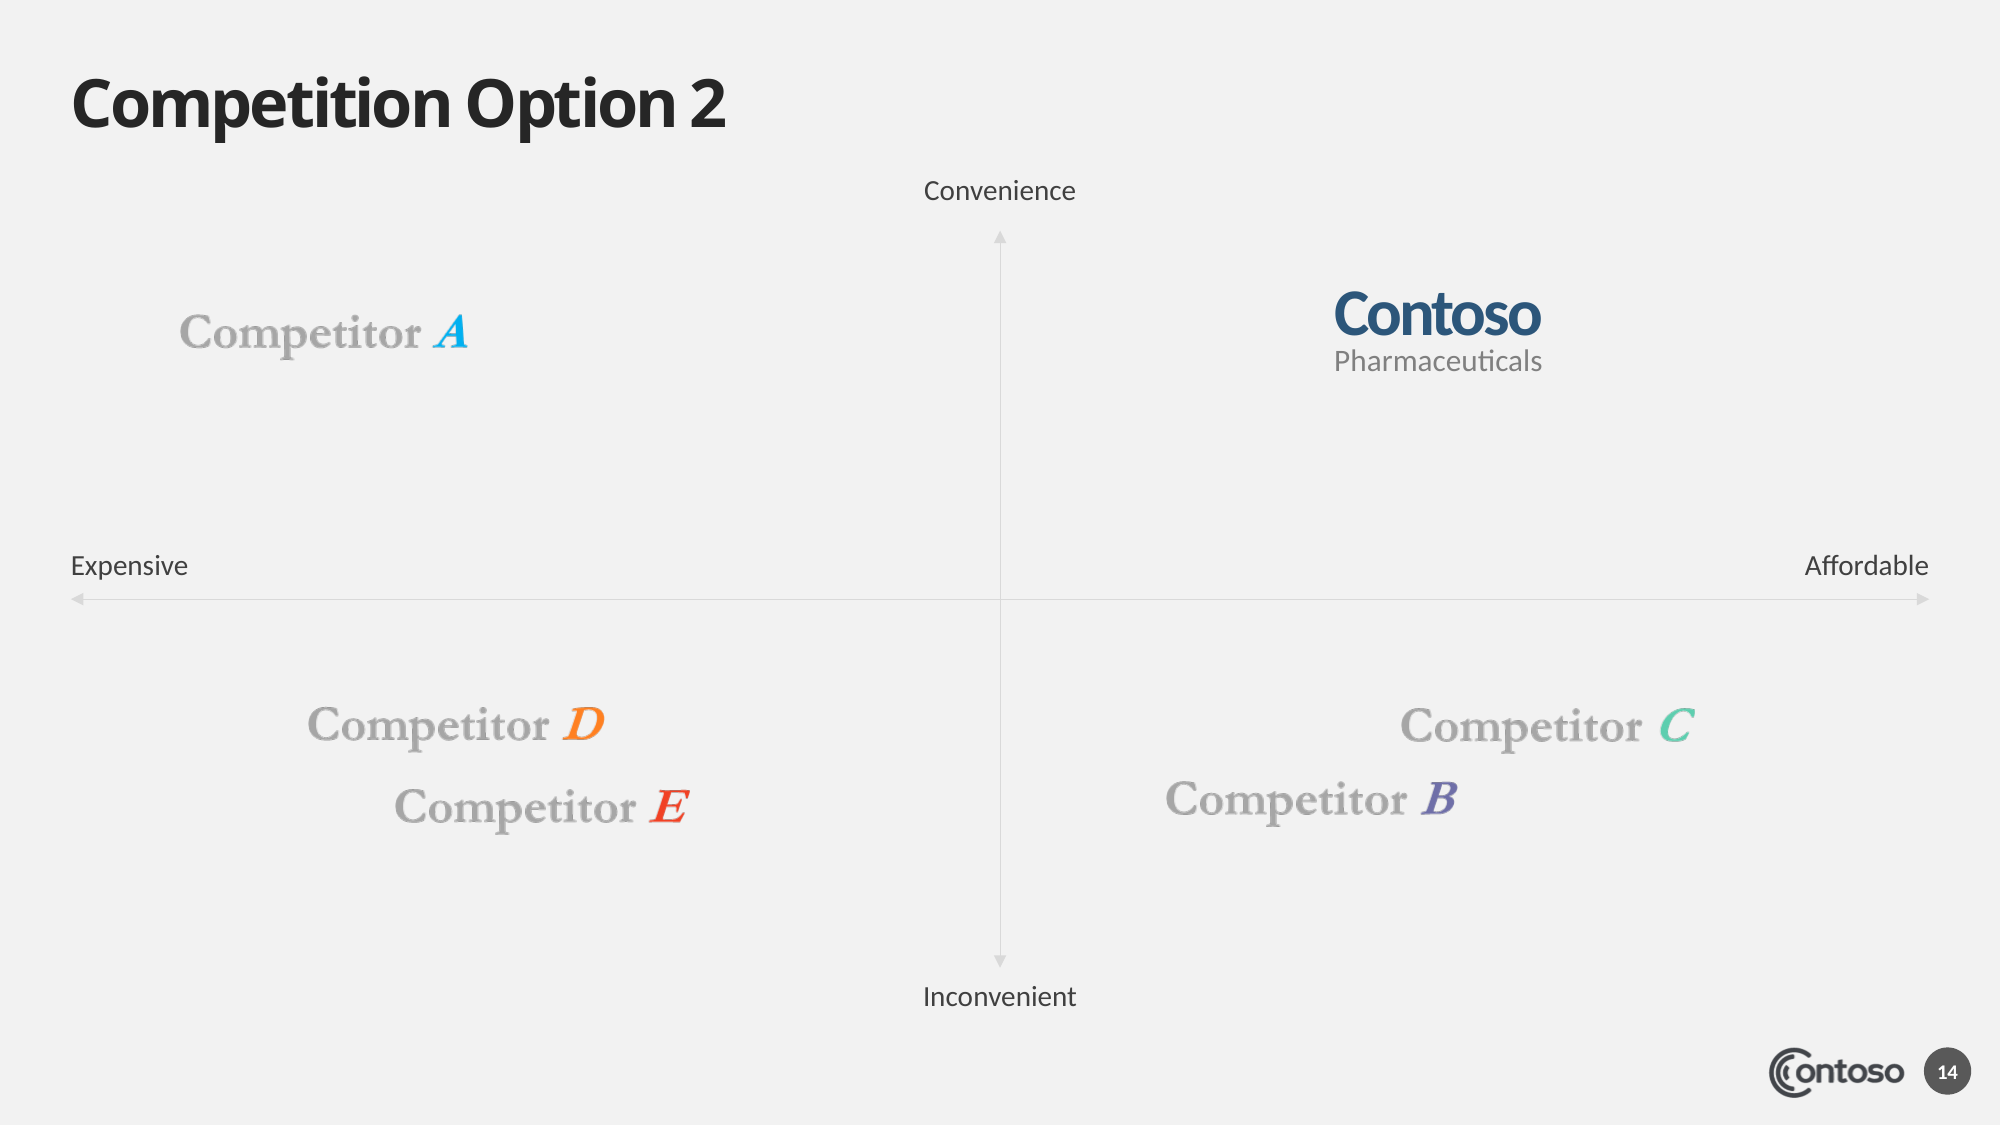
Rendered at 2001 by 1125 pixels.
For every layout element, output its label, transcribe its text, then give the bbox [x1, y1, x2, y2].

list Affordable [1604, 550, 1930, 592]
list Expensive [70, 550, 396, 592]
text_box Contoso Pharmaceuticals [1309, 296, 1569, 379]
picture [276, 678, 714, 867]
title Competition Option 2 [70, 70, 1735, 142]
picture [1134, 679, 1719, 859]
picture [148, 285, 497, 392]
list Inconvenient [837, 981, 1163, 1023]
list Convenience [837, 175, 1163, 217]
slide_number 14 [1923, 1047, 1972, 1095]
